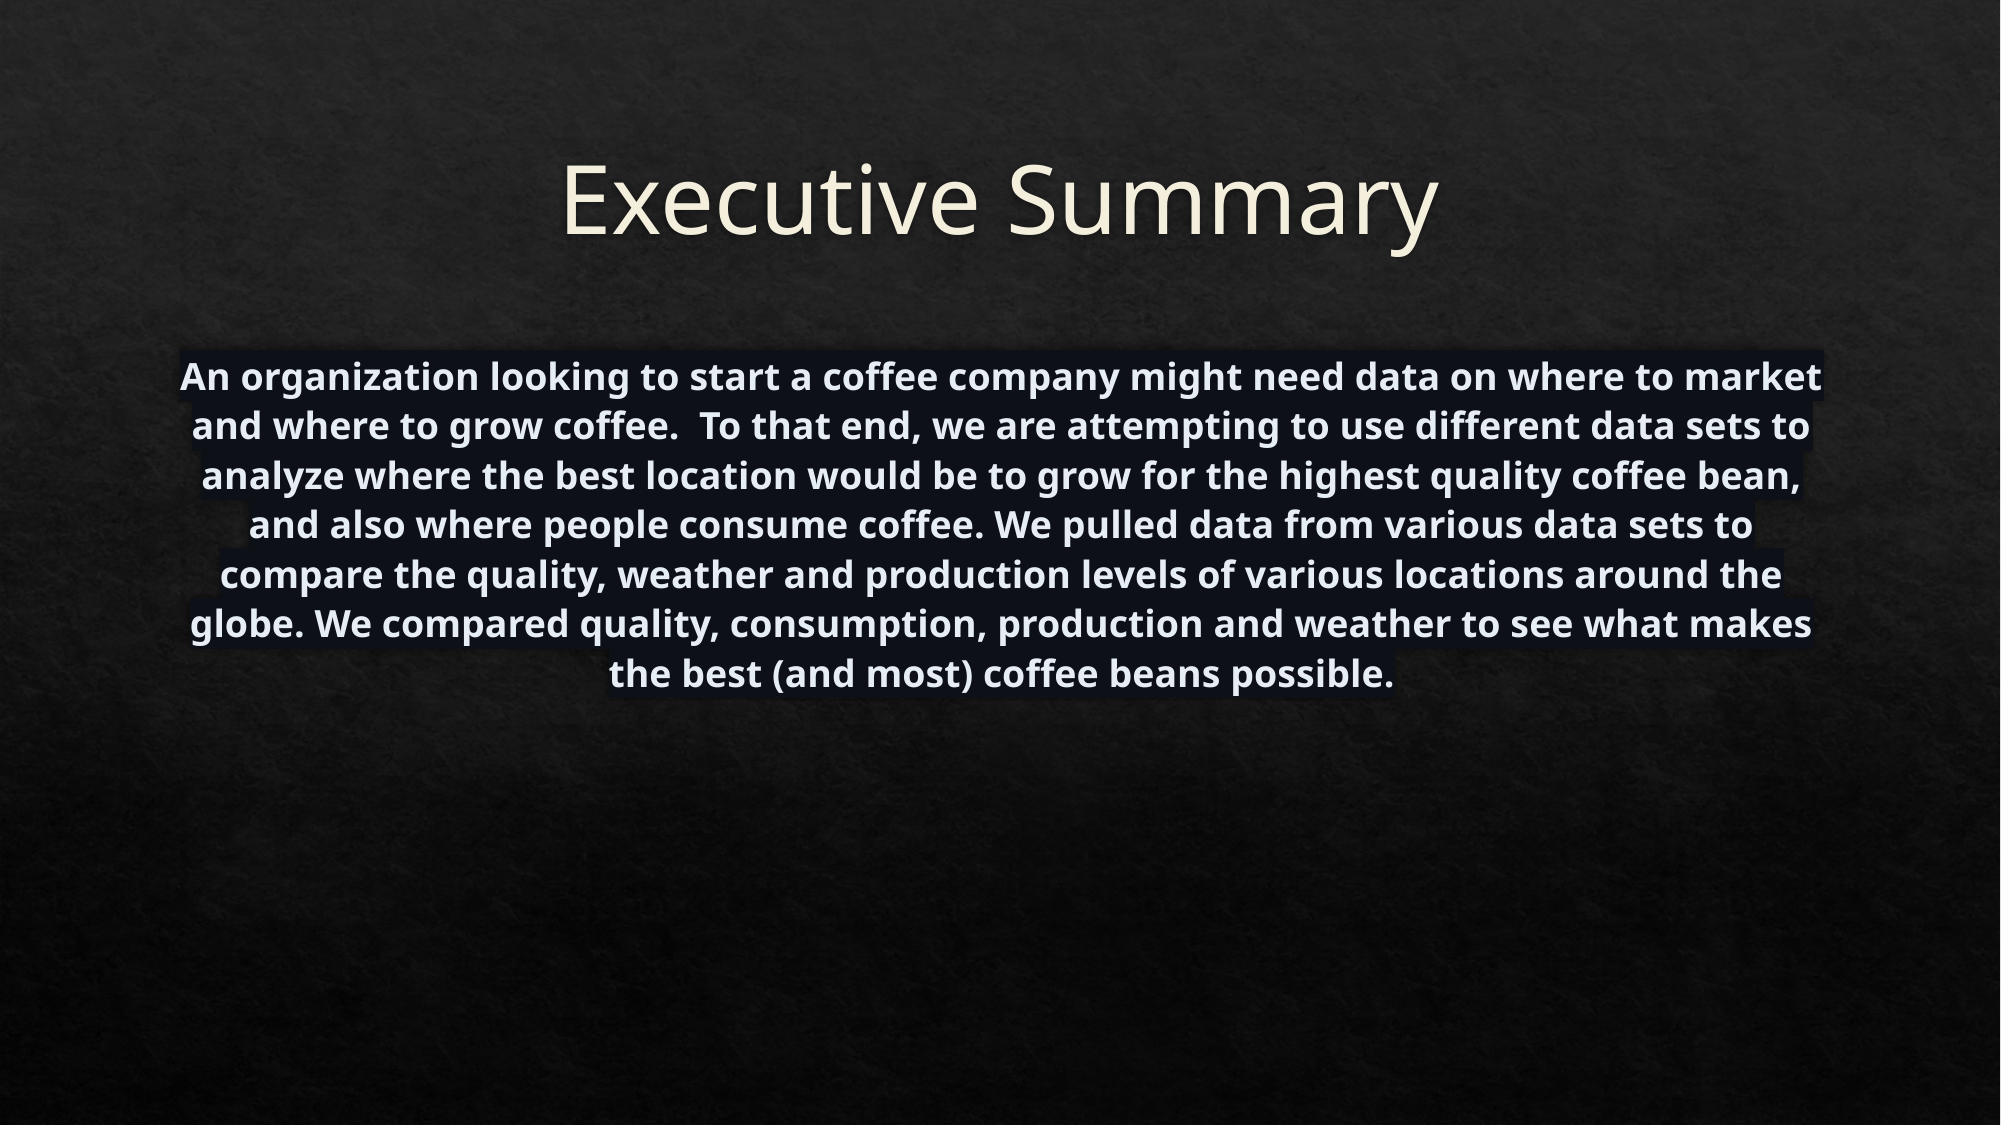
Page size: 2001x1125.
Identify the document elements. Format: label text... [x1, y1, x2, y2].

list An organization looking to start a coffee company might need data on where to market and where to grow coffee. To that end, we are attempting to use different data sets to analyze where the best location would be to grow for the highest quality coffee bean, and also where people consume coffee. We pulled data from various data sets to compare the quality, weather and production levels of various locations around the globe. We compared quality, consumption, production and weather to see what makes the best (and most) coffee beans possible. [149, 340, 1849, 677]
title Executive Summary [149, 99, 1849, 307]
